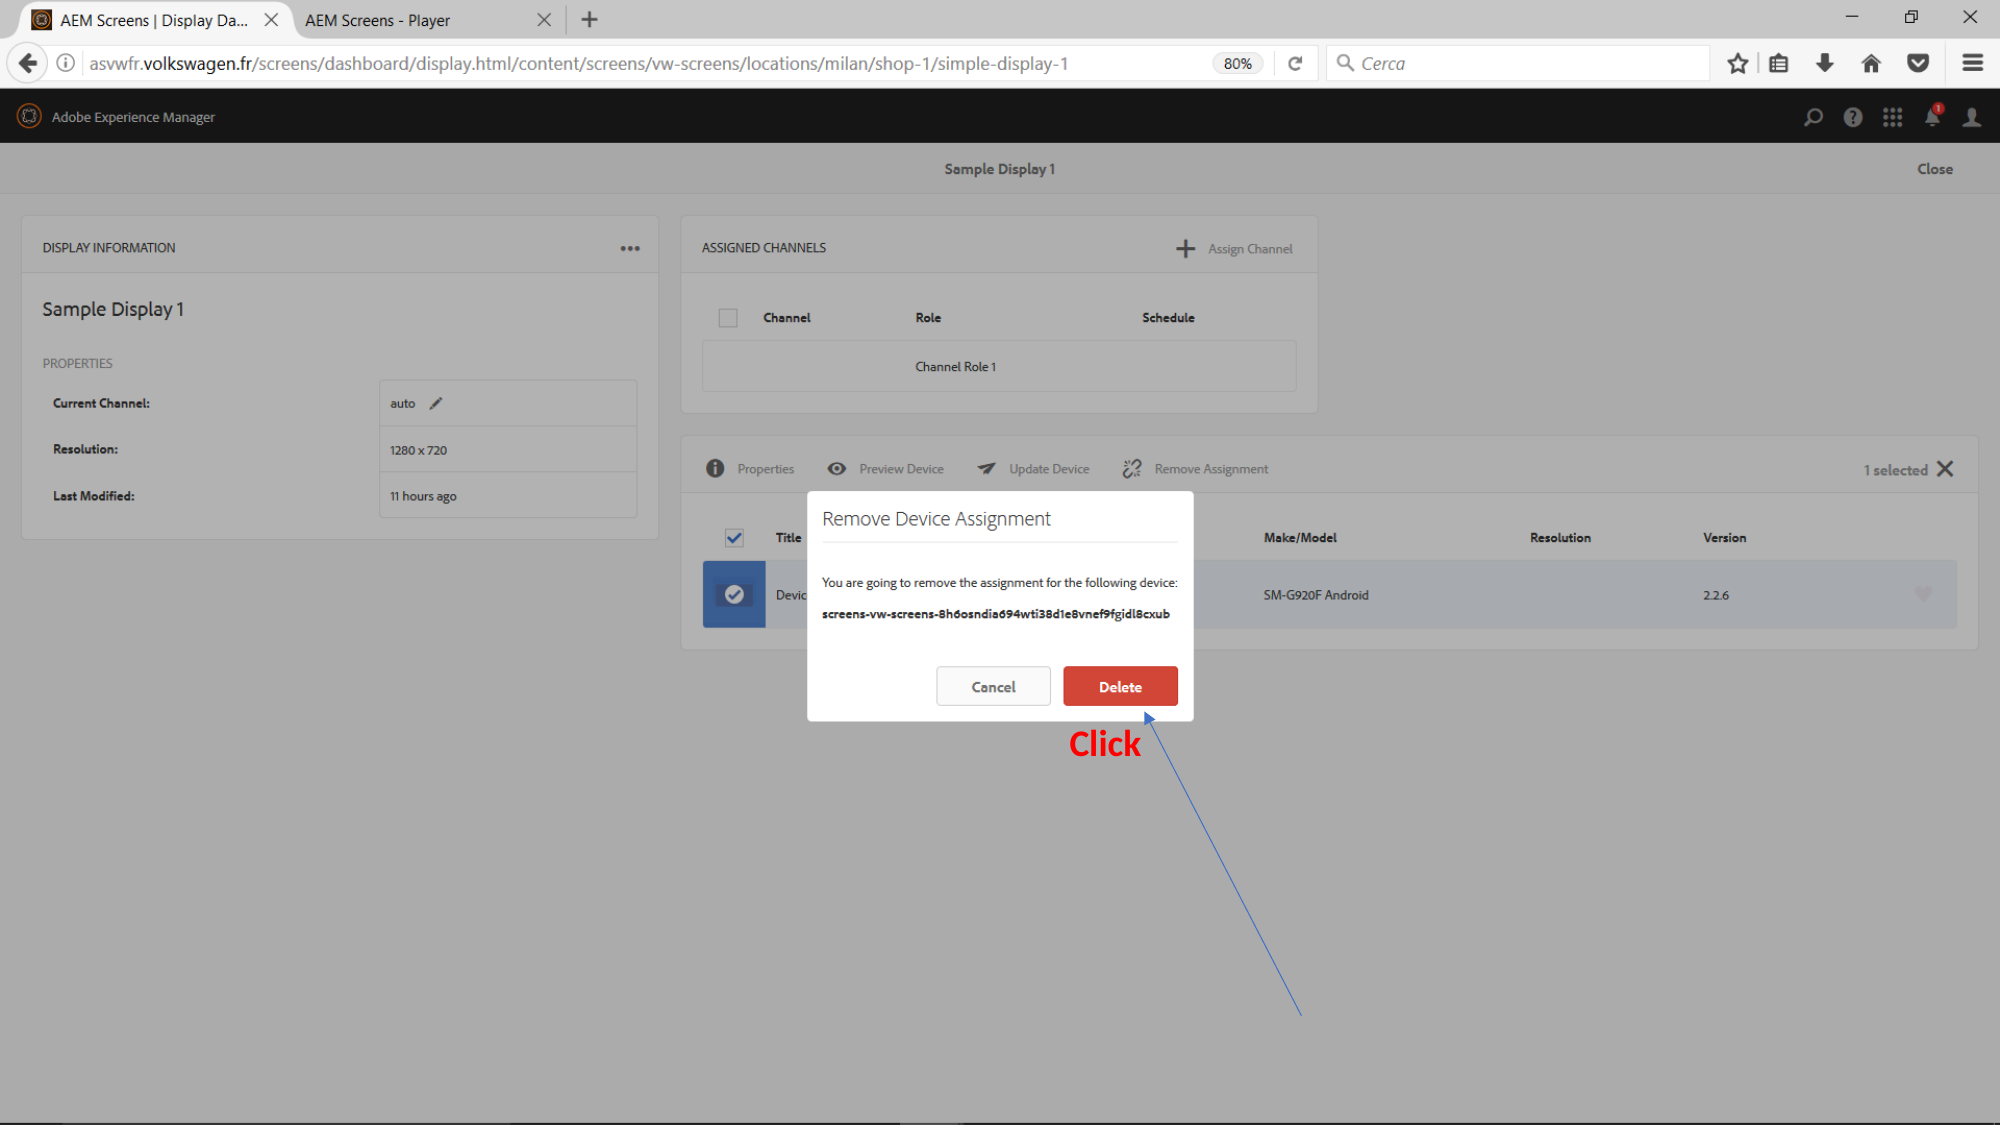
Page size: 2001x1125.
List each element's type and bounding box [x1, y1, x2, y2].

text_box [1144, 711, 1302, 1016]
picture [0, 0, 2000, 1125]
